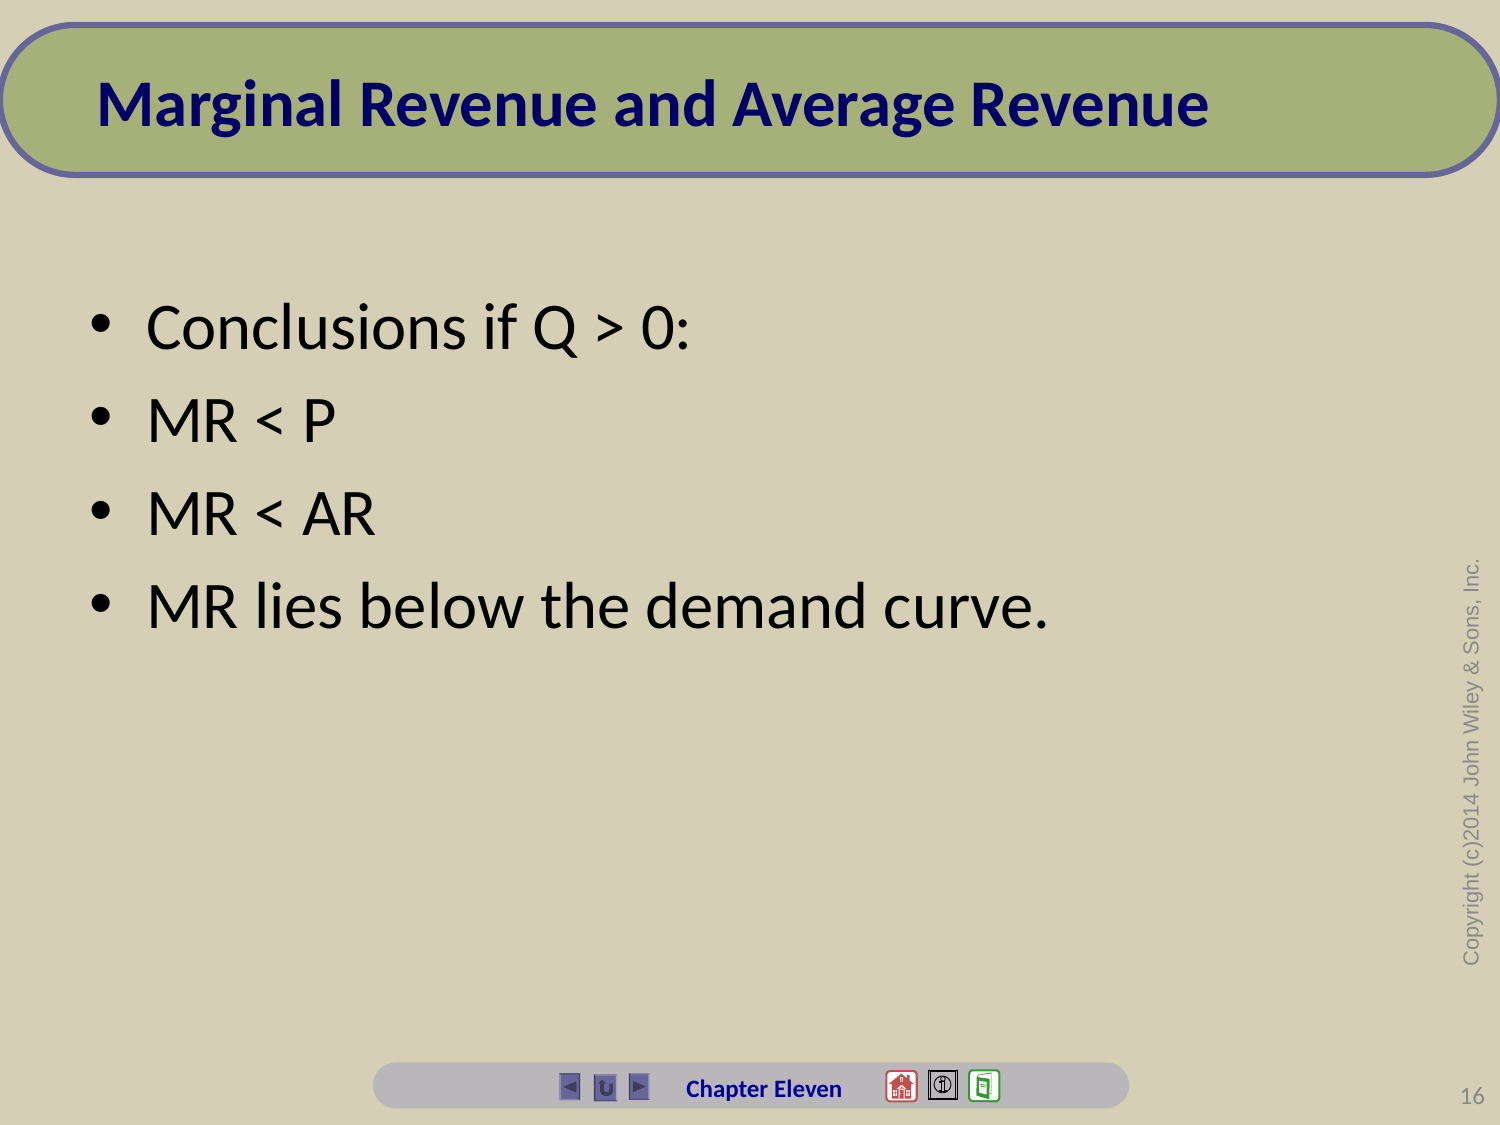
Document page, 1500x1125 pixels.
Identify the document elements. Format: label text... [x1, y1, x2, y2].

footer Copyright (c)2014 John Wiley & Sons, Inc. [1440, 525, 1500, 1000]
text_box Conclusions if Q > 0: MR < P MR < AR MR lies below the demand curve. [75, 275, 1375, 818]
slide_number 16 [1149, 1065, 1500, 1125]
picture [592, 1073, 618, 1103]
text_box Chapter Eleven [671, 1064, 858, 1110]
picture [557, 1072, 581, 1101]
text_box Marginal Revenue and Average Revenue [0, 24, 1500, 175]
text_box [885, 1069, 919, 1103]
text_box [372, 1062, 1130, 1109]
picture [928, 1069, 958, 1101]
picture [628, 1072, 652, 1102]
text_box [967, 1068, 1001, 1103]
